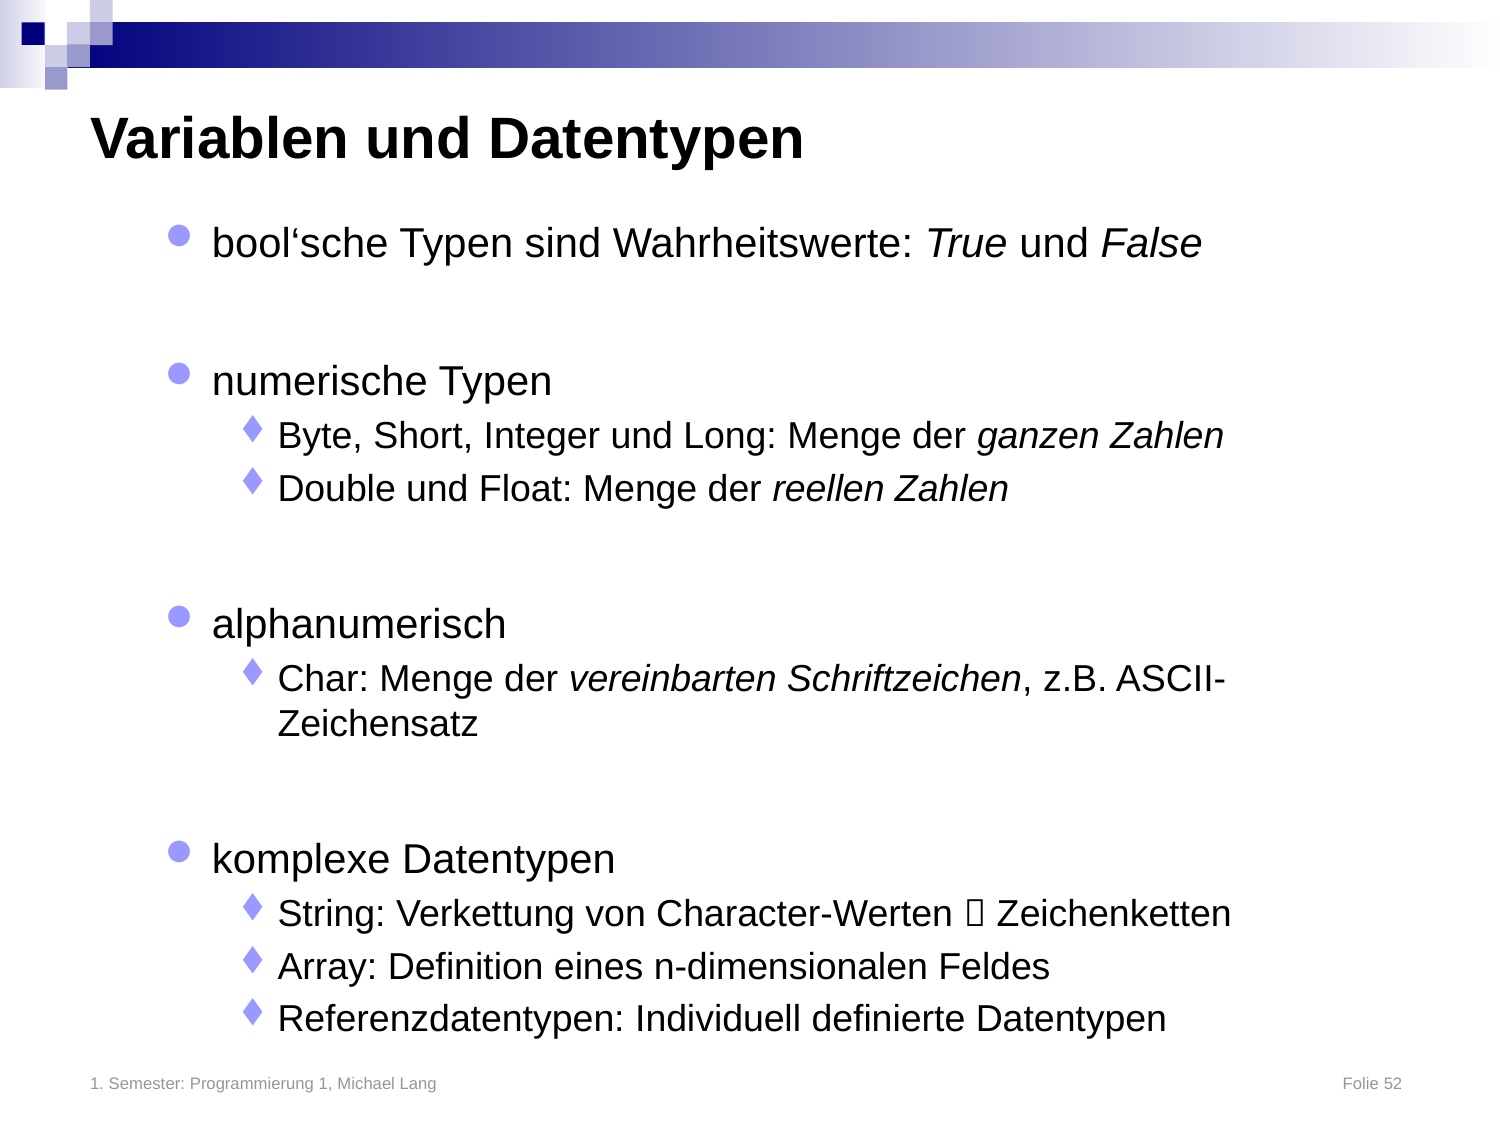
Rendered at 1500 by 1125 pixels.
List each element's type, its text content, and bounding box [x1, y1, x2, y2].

title Variablen und Datentypen [75, 75, 1425, 197]
footer 1. Semester: Programmierung 1, Michael Lang Folie 52 [74, 1024, 1426, 1101]
list bool‘sche Typen sind Wahrheitswerte: True und False numerische Typen Byte, Short, Integer und Long: Menge der ganzen Zahlen Double und Float: Menge der reellen Zahlen alphanumerisch Char: Menge der vereinbarten Schriftzeichen, z.B. ASCII-Zeichensatz komplexe Datentypen String: Verkettung von Character-Werten  Zeichenketten Array: Definition eines n-dimensionalen Feldes Referenzdatentypen: Individuell definierte Datentypen [75, 208, 1425, 1025]
